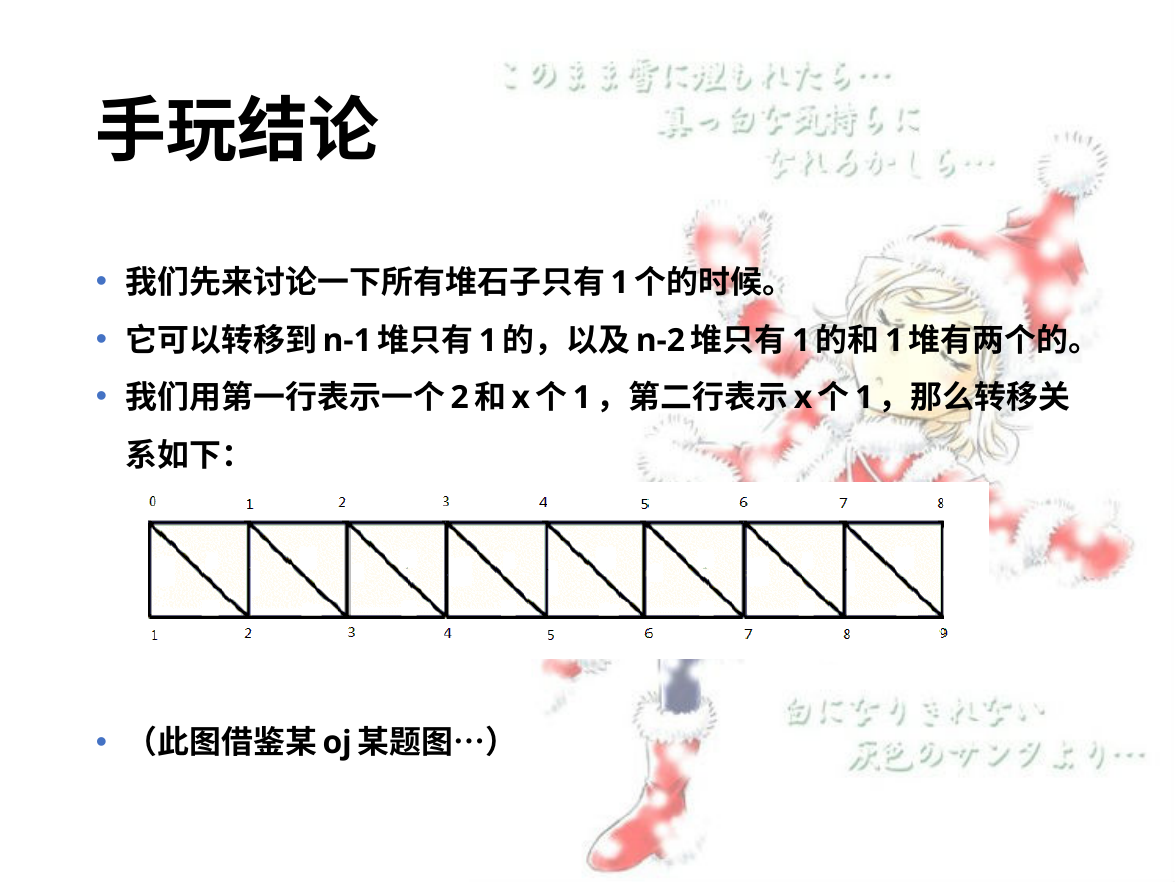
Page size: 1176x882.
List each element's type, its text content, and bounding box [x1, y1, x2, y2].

title 手玩结论 [80, 46, 1095, 218]
list 我们先来讨论一下所有堆石子只有1个的时候。 它可以转移到n-1堆只有1的，以及n-2堆只有1的和1堆有两个的。 我们用第一行表示一个2和x个1，第二行表示x个1，那么转移关系如下： （此图借鉴某oj某题图…） [80, 234, 1095, 795]
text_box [120, 482, 989, 659]
picture [469, 0, 1175, 882]
